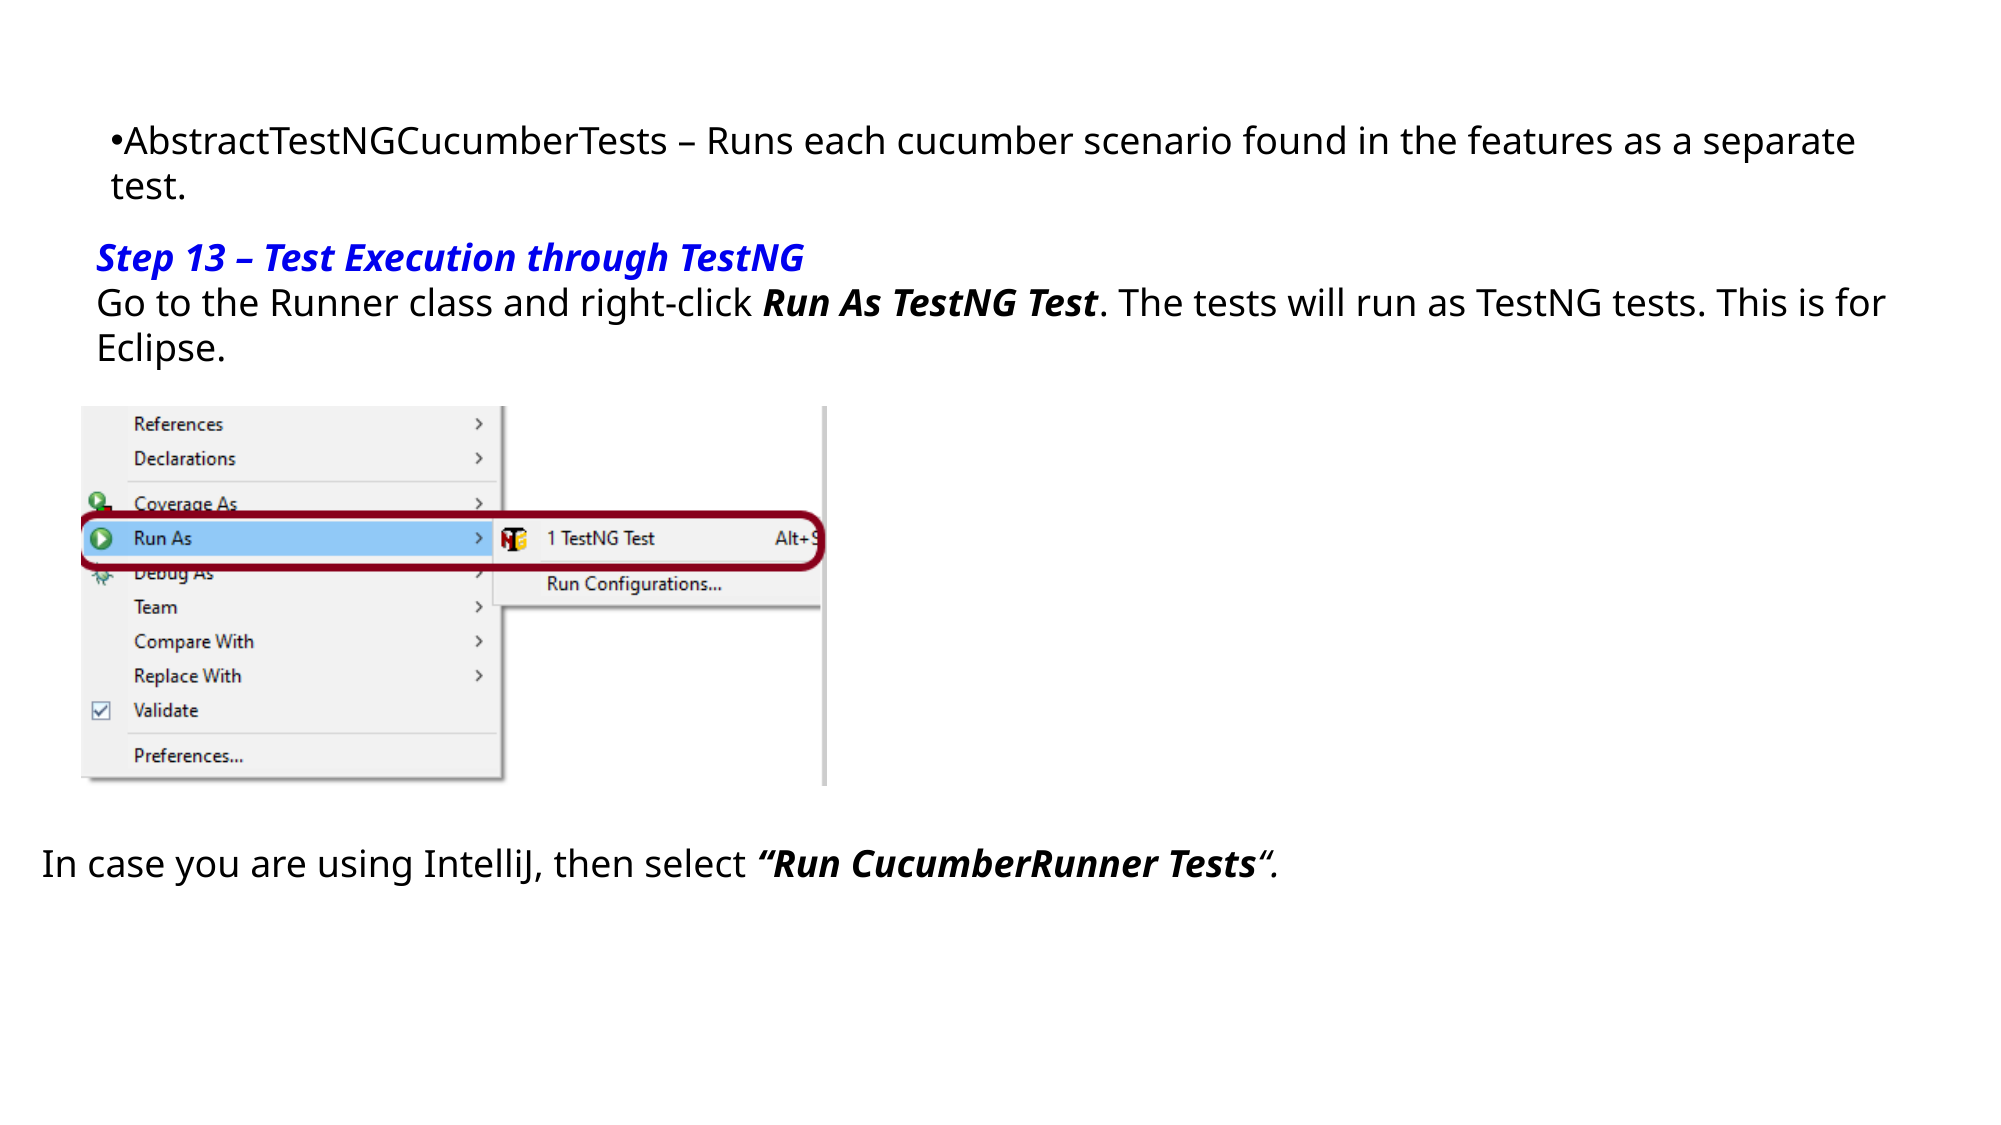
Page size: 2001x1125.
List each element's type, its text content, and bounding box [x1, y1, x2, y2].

text_box In case you are using IntelliJ, then select “Run CucumberRunner Tests“. [27, 832, 1548, 983]
text_box AbstractTestNGCucumberTests – Runs each cucumber scenario found in the features as a separate test. [95, 109, 1905, 215]
text_box Step 13 – Test Execution through TestNG Go to the Runner class and right-click Run As TestNG Test. The tests will run as TestNG tests. This is for Eclipse. [81, 226, 1973, 377]
picture [81, 406, 827, 786]
